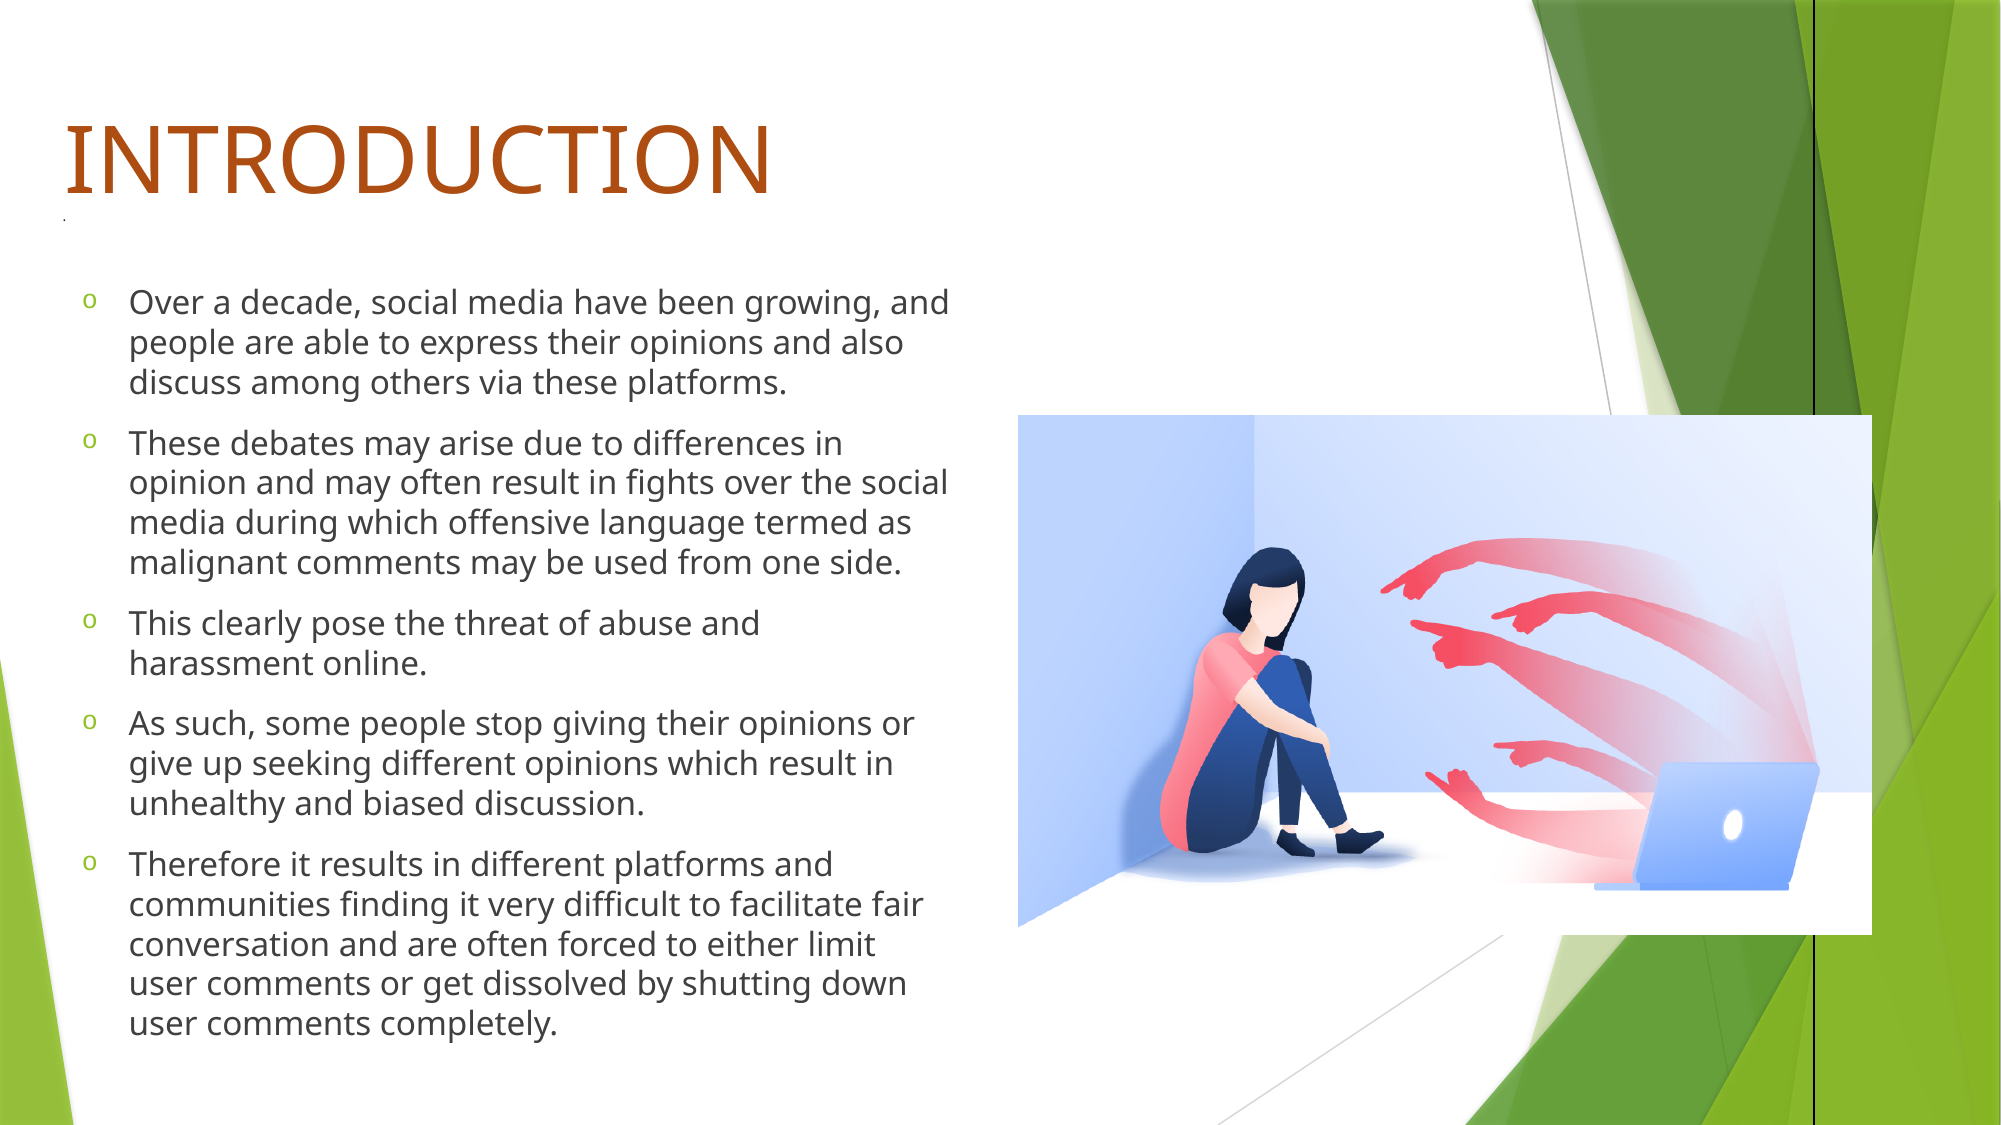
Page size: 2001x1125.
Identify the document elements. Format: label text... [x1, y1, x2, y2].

list Over a decade, social media have been growing, and people are able to express their opinions and also discuss among others via these platforms. These debates may arise due to differences in opinion and may often result in fights over the social media during which offensive language termed as malignant comments may be used from one side. This clearly pose the threat of abuse and harassment online. As such, some people stop giving their opinions or give up seeking different opinions which result in unhealthy and biased discussion. Therefore it results in different platforms and communities finding it very difficult to facilitate fair conversation and are often forced to either limit user comments or get dissolved by shutting down user comments completely. [81, 273, 952, 1070]
picture [1018, 414, 1873, 936]
title introduction [64, 55, 1724, 221]
